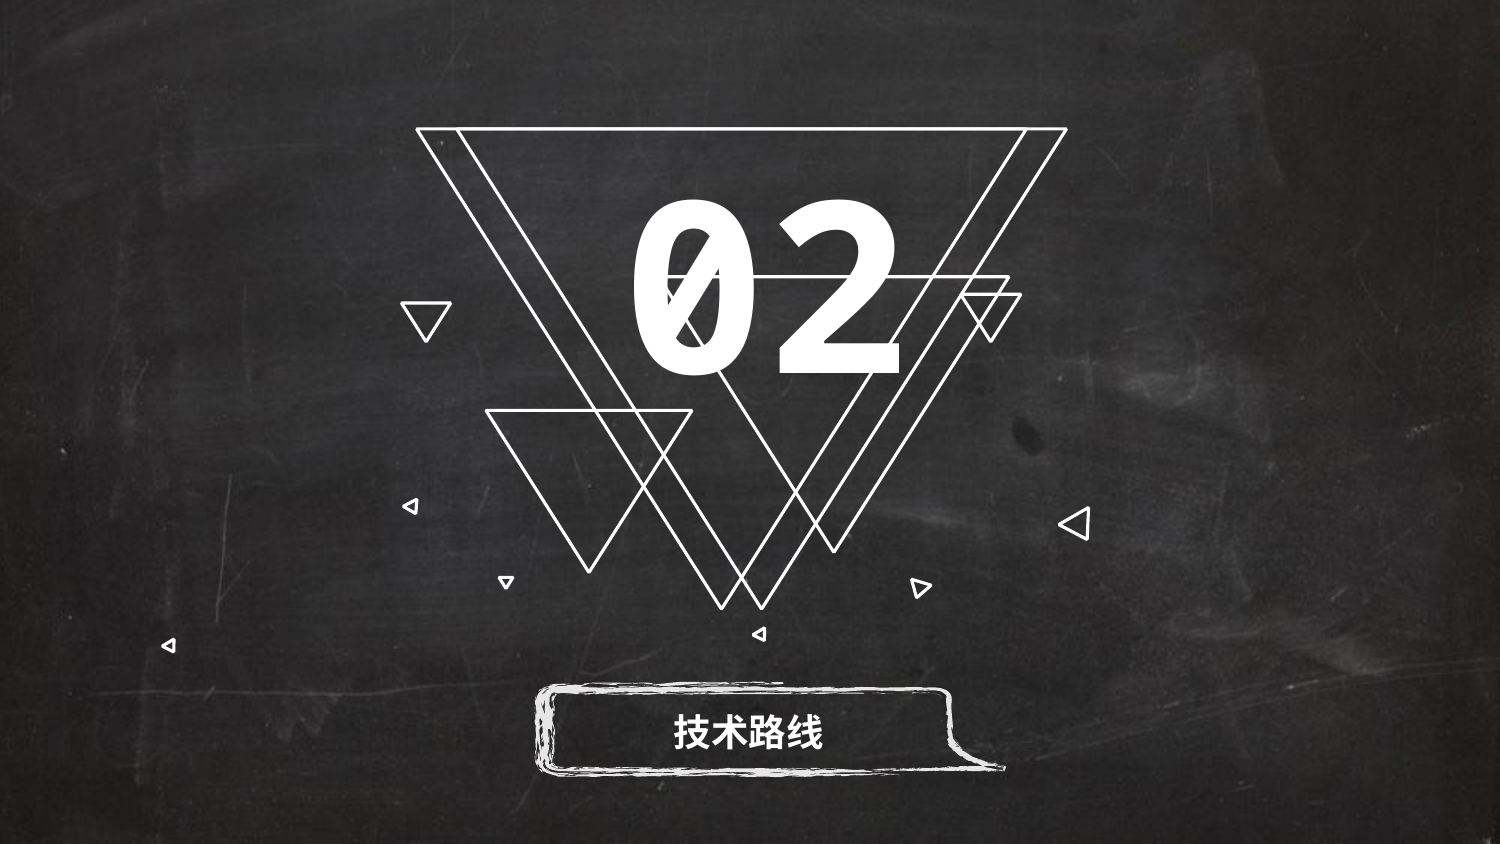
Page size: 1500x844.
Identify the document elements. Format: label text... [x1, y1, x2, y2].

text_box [163, 293, 1098, 653]
text_box [984, 128, 1027, 196]
picture [0, 0, 1500, 844]
text_box 02 [608, 126, 984, 292]
text_box [984, 276, 1010, 292]
text_box [416, 128, 608, 292]
text_box [984, 128, 1067, 259]
